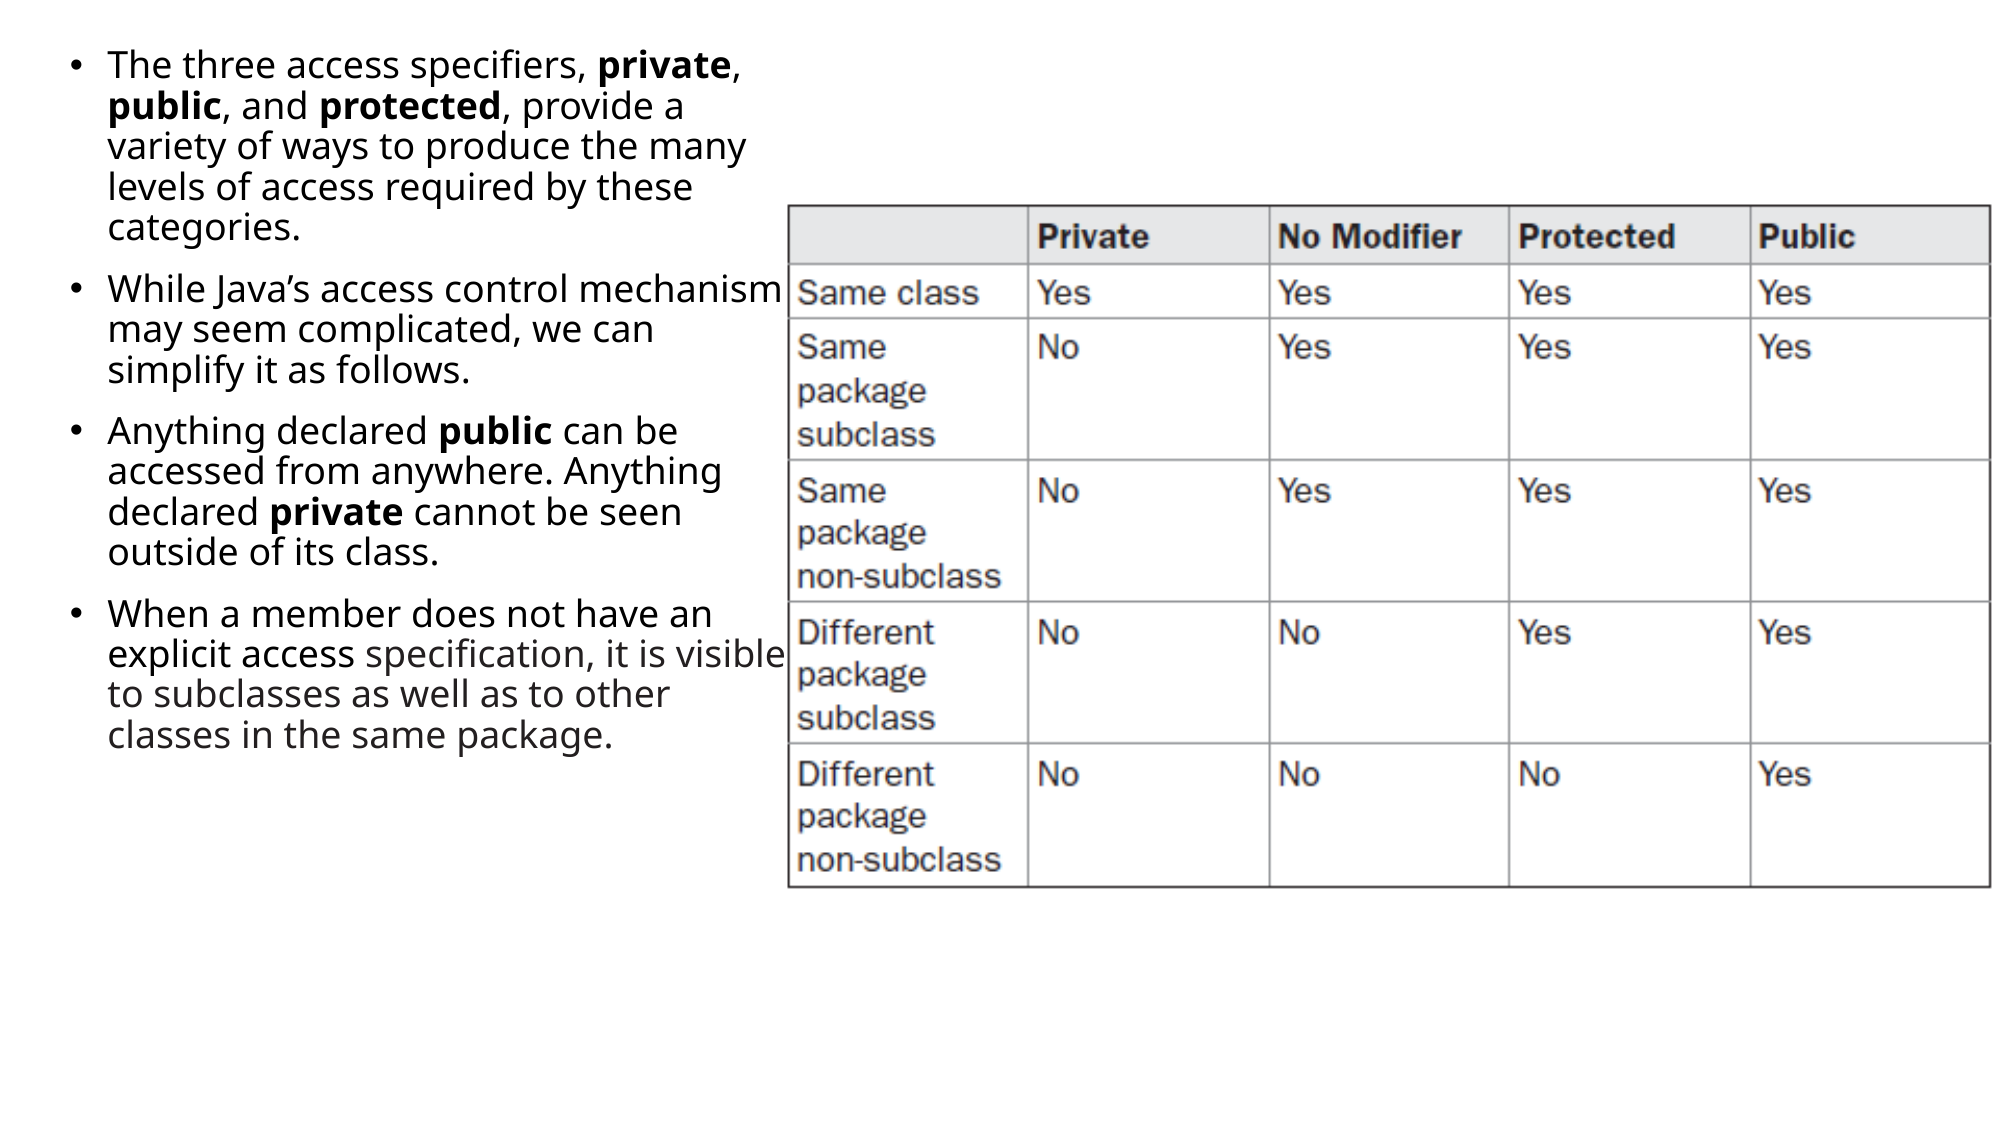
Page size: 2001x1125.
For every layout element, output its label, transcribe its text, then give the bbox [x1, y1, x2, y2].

list The three access specifiers, private, public, and protected, provide a variety of ways to produce the many levels of access required by these categories. While Java’s access control mechanism may seem complicated, we can simplify it as follows. Anything declared public can be accessed from anywhere. Anything declared private cannot be seen outside of its class. When a member does not have an explicit access specification, it is visible to subclasses as well as to other classes in the same package. [54, 39, 803, 1014]
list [784, 201, 2000, 899]
